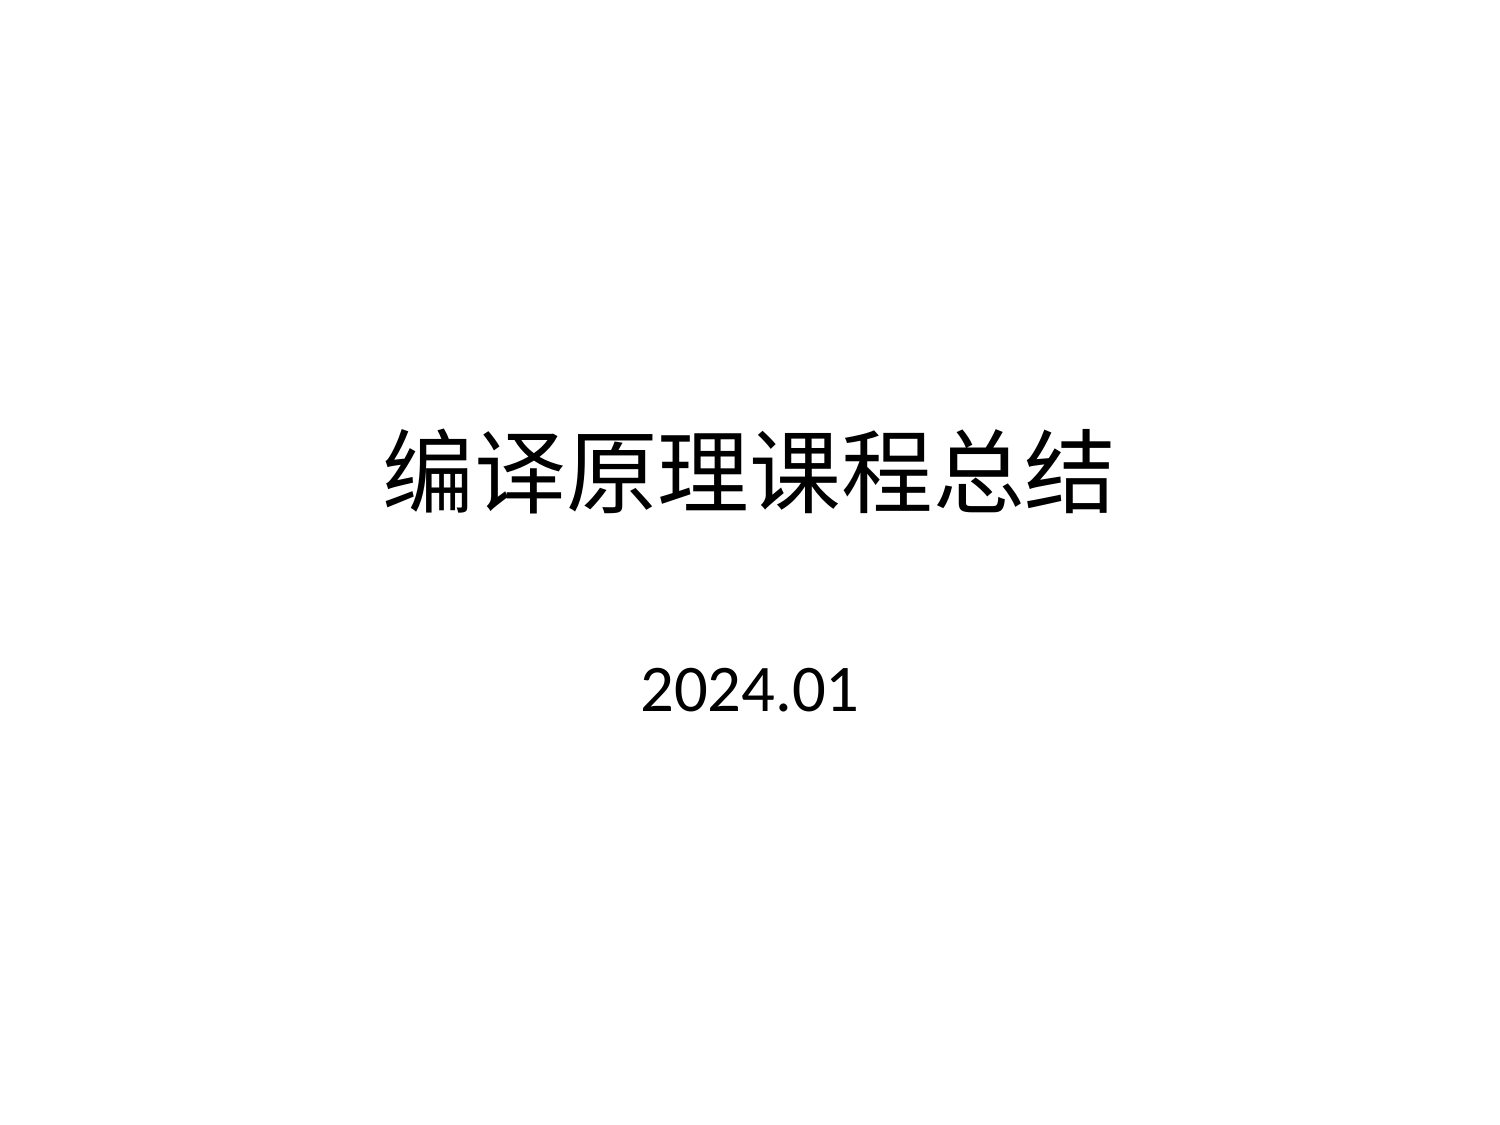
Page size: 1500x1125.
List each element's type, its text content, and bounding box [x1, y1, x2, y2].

subtitle 2024.01 [225, 637, 1275, 925]
title 编译原理课程总结 [112, 349, 1388, 591]
